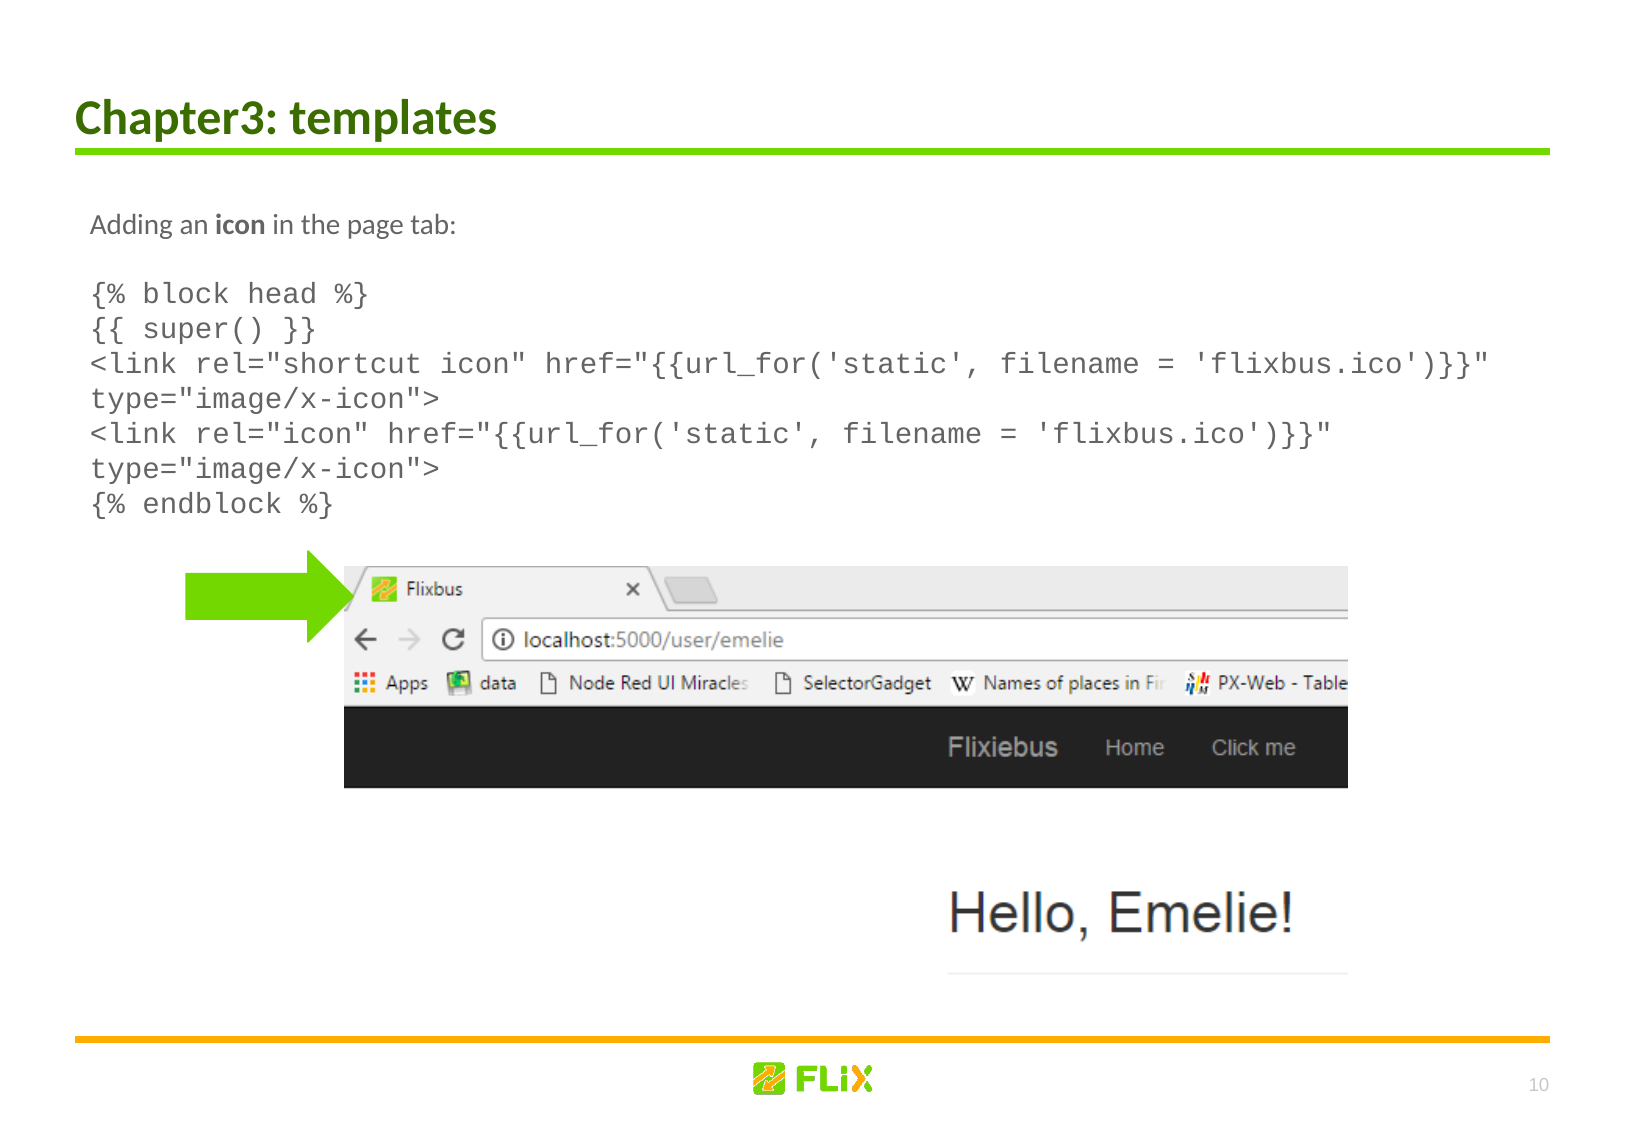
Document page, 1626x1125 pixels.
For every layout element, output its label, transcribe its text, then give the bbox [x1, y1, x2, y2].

title Chapter3: templates [74, 31, 1551, 152]
picture [343, 565, 1348, 1006]
text_box Adding an icon in the page tab: {% block head %} {{ super() }} <link rel="shortcut icon" href="{{url_for('static', filename = 'flixbus.ico')}}" type="image/x-icon"> <link rel="icon" href="{{url_for('static', filename = 'flixbus.ico')}}" type="image/x-icon"> {% endblock %} [74, 197, 1522, 562]
list [71, 171, 1547, 1017]
picture [752, 1061, 873, 1095]
text_box [186, 550, 338, 642]
